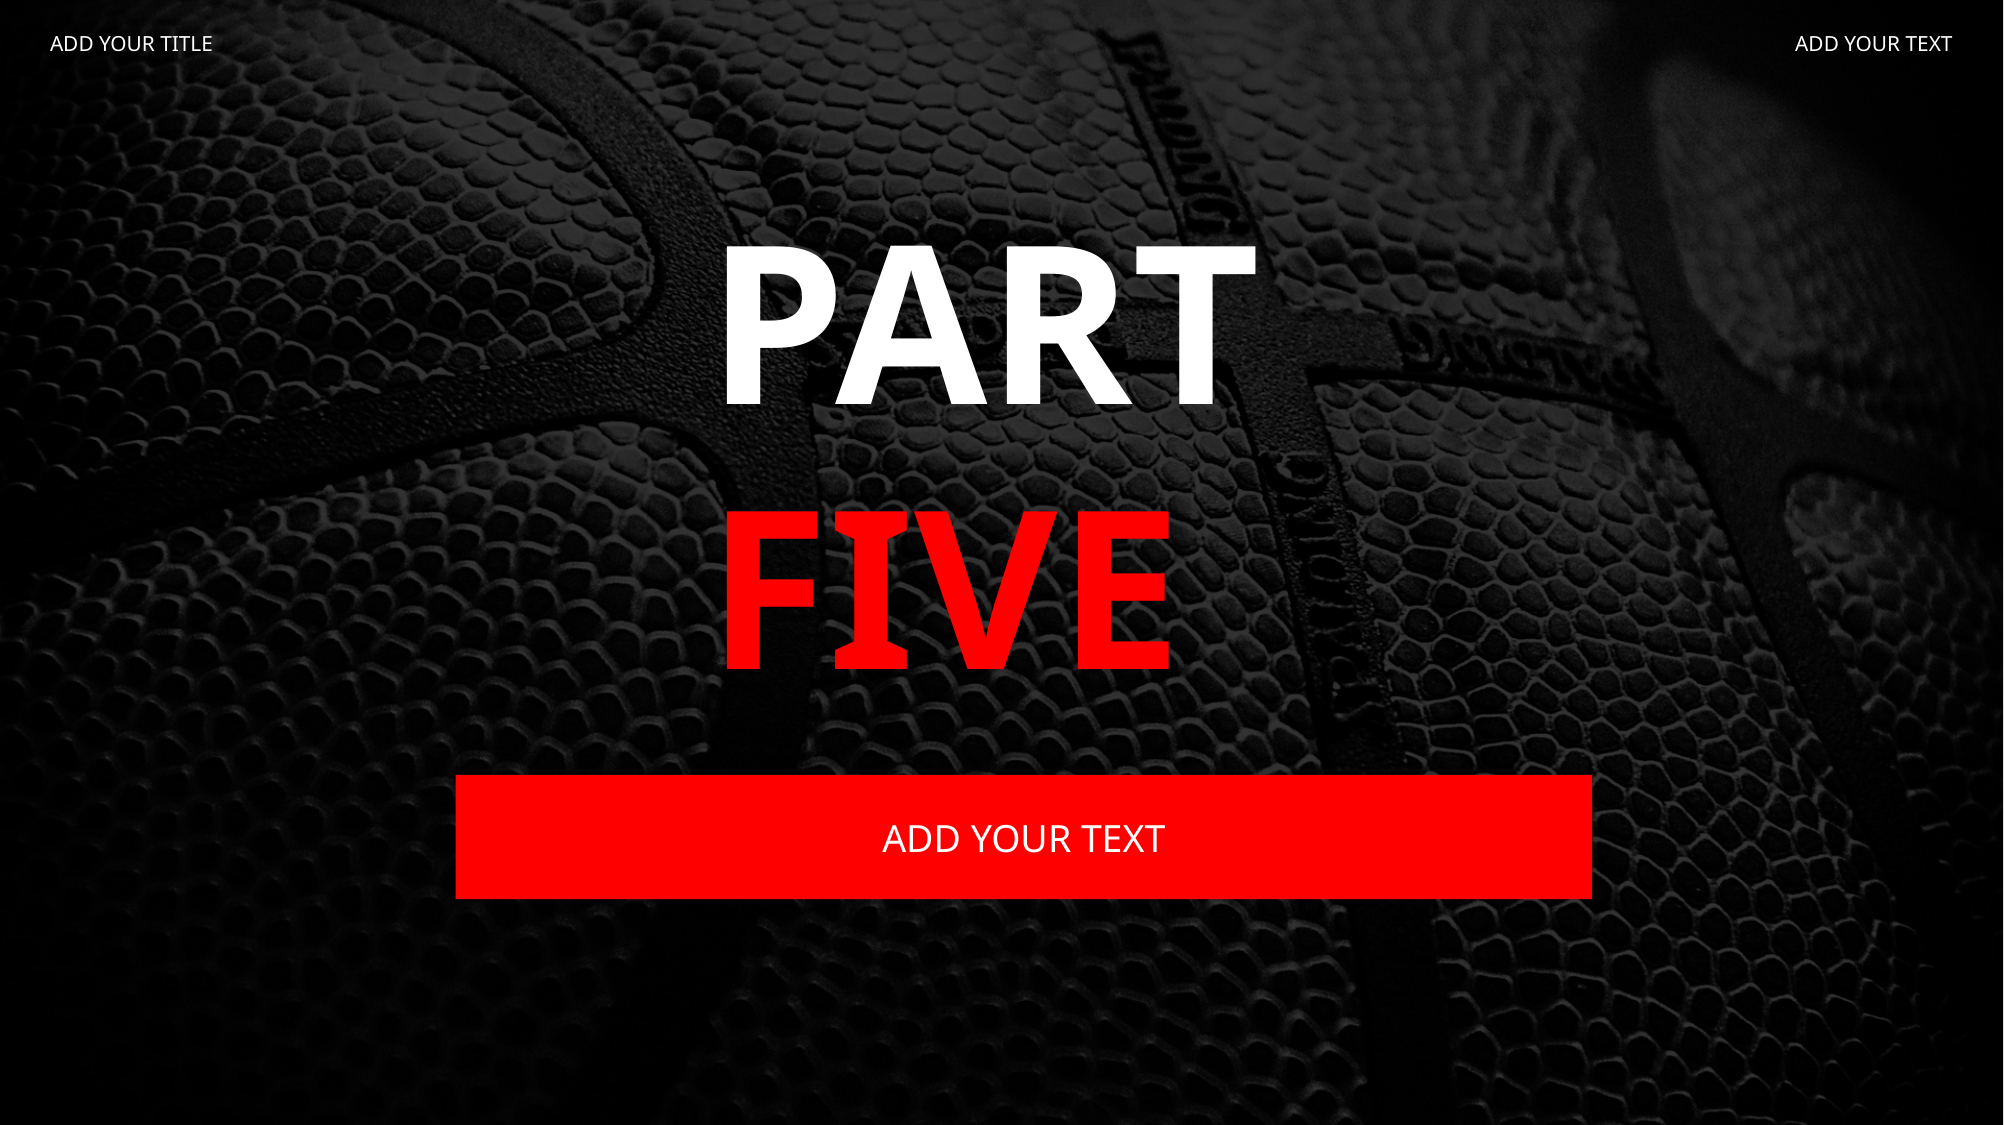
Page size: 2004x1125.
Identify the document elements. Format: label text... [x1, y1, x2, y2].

text_box ADD YOUR TITLE [35, 23, 228, 64]
text_box ADD YOUR TEXT [1780, 23, 1968, 64]
text_box ADD YOUR TEXT [455, 774, 1593, 900]
text_box PART FIVE [692, 176, 1355, 722]
picture [0, 0, 2004, 1125]
